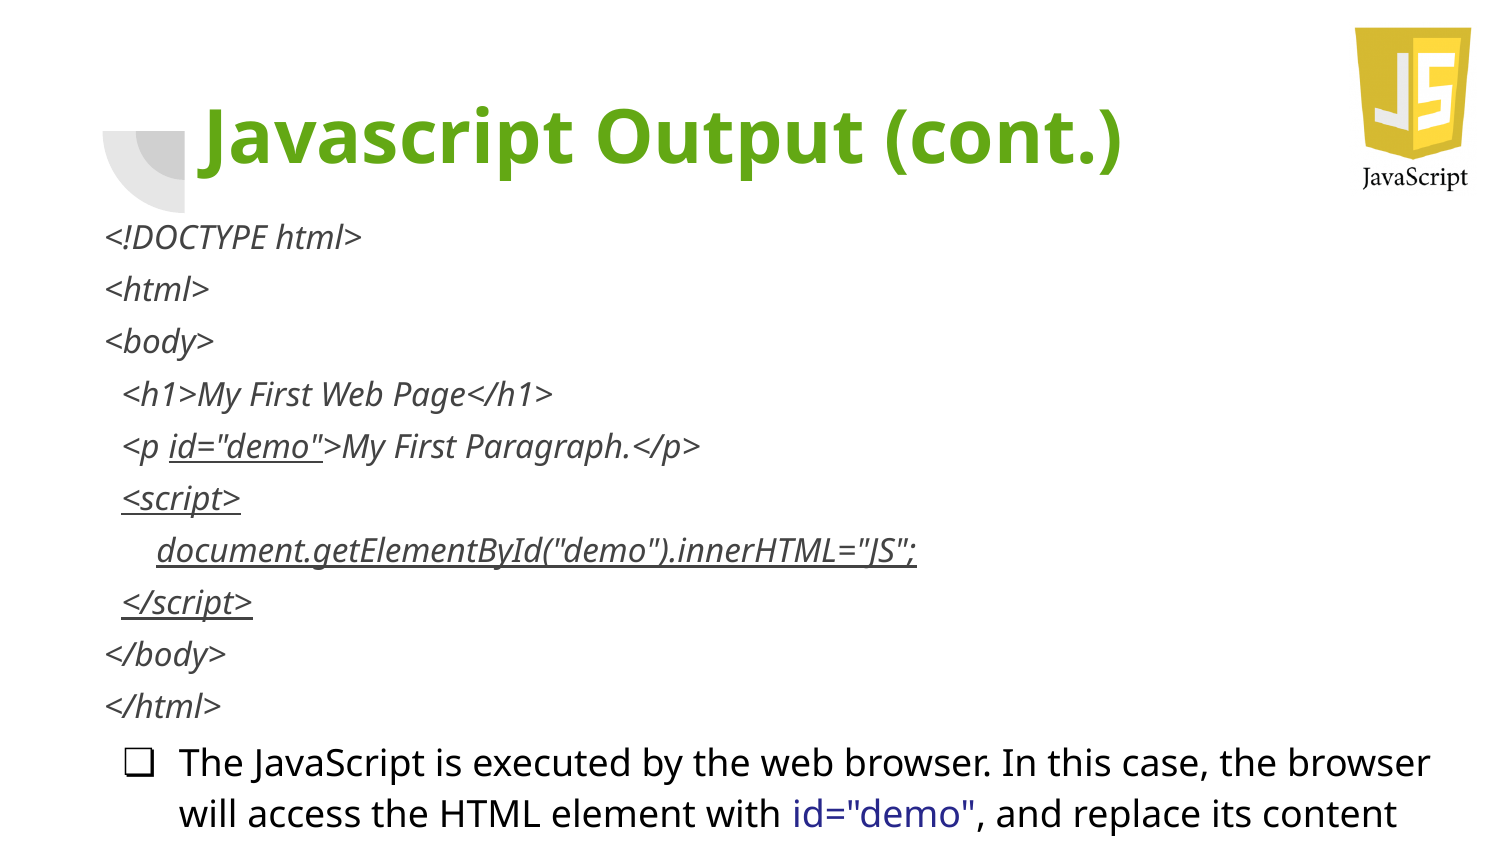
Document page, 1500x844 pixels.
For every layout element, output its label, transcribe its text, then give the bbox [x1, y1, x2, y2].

title Javascript Output (cont.) [188, 73, 1343, 183]
title <!DOCTYPE html> <html> <body> <h1>My First Web Page</h1> <p id="demo">My First Paragraph.</p> <script> document.getElementById("demo").innerHTML="JS"; </script> </body> </html> The JavaScript is executed by the web browser. In this case, the browser will access the HTML element with id="demo", and replace its content (innerHTML) with "JS". [88, 195, 1464, 832]
picture [1348, 22, 1477, 196]
